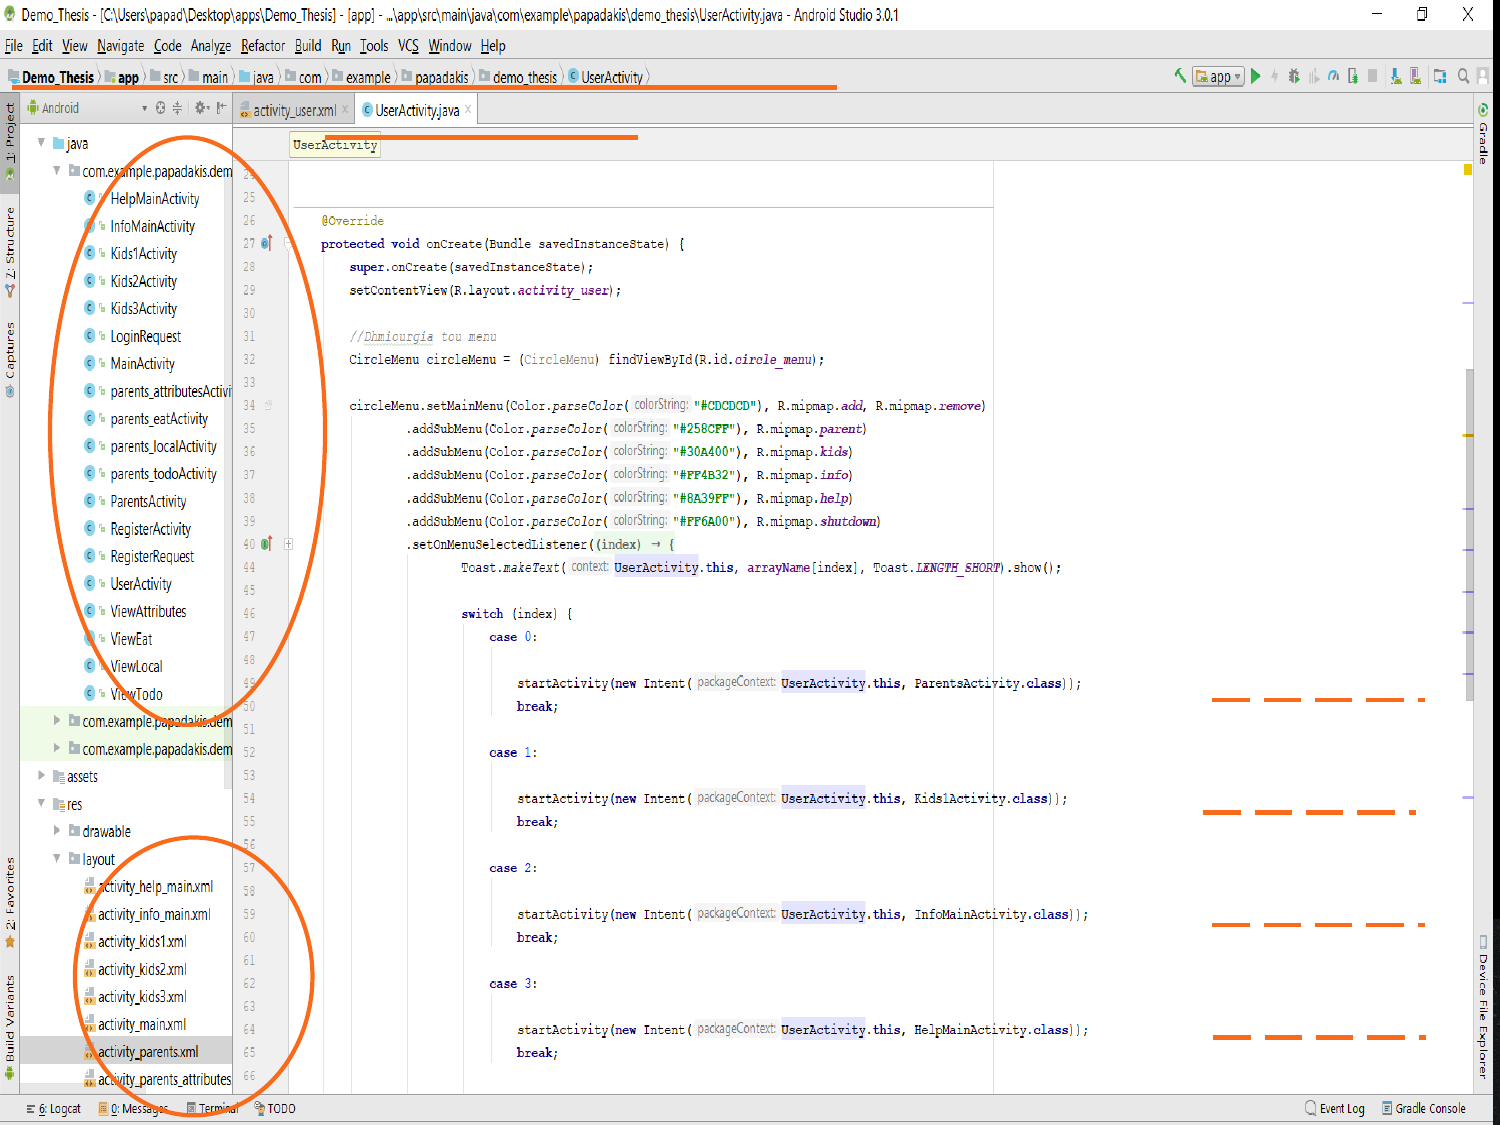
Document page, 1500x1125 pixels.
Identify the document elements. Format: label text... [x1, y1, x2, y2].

text_box [47, 135, 328, 727]
text_box [72, 835, 315, 1118]
footer ΤΜΗΜΑ ΗΛΕΚΤΡΟΛΟΓΩΝ ΜΗΧΑΝΙΚΩΝ ΚΑΙ ΜΗΧΑΝΙΚΩΝ ΗΛΕΚΤΡΟΝΙΚΩΝ ΥΠΟΛΟΓΙΣΤΩΝ [577, 1031, 1352, 1076]
picture [0, 0, 1500, 1125]
